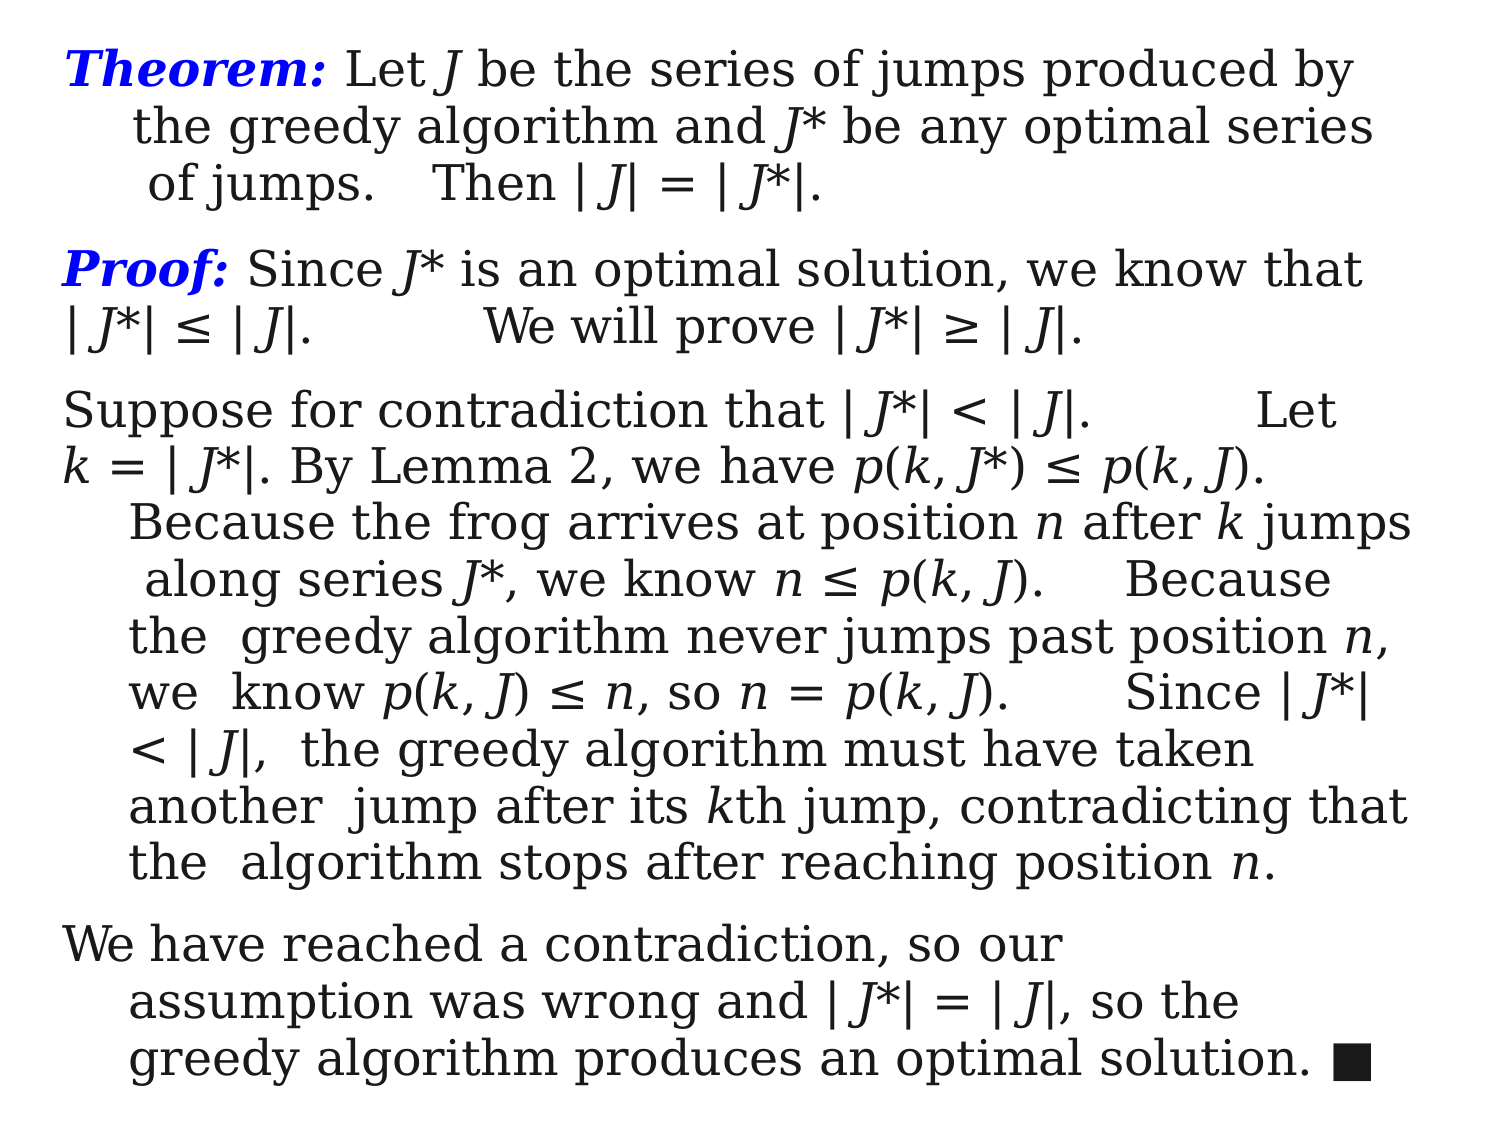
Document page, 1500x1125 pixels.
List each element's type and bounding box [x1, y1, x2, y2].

text_box [62, 36, 1416, 1086]
